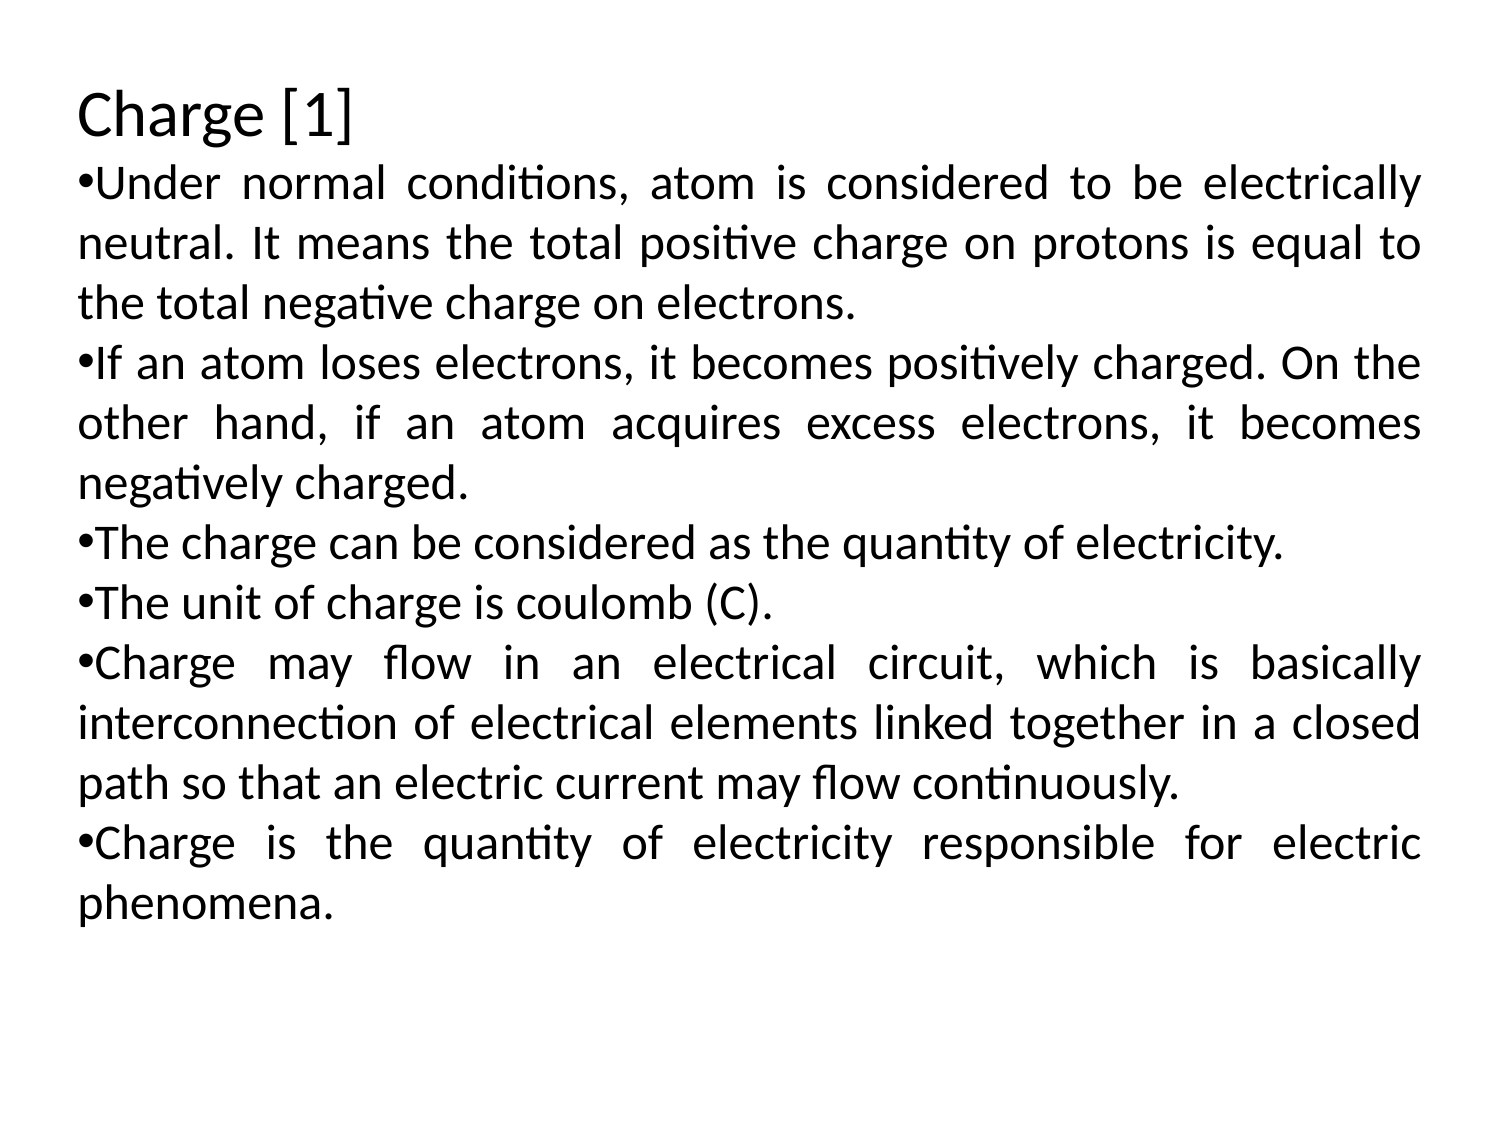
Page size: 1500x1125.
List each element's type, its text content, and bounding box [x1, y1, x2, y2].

text_box Charge [1] Under normal conditions, atom is considered to be electrically neutral. It means the total positive charge on protons is equal to the total negative charge on electrons. If an atom loses electrons, it becomes positively charged. On the other hand, if an atom acquires excess electrons, it becomes negatively charged. The charge can be considered as the quantity of electricity. The unit of charge is coulomb (C). Charge may flow in an electrical circuit, which is basically interconnection of electrical elements linked together in a closed path so that an electric current may flow continuously. Charge is the quantity of electricity responsible for electric phenomena. [62, 62, 1438, 998]
